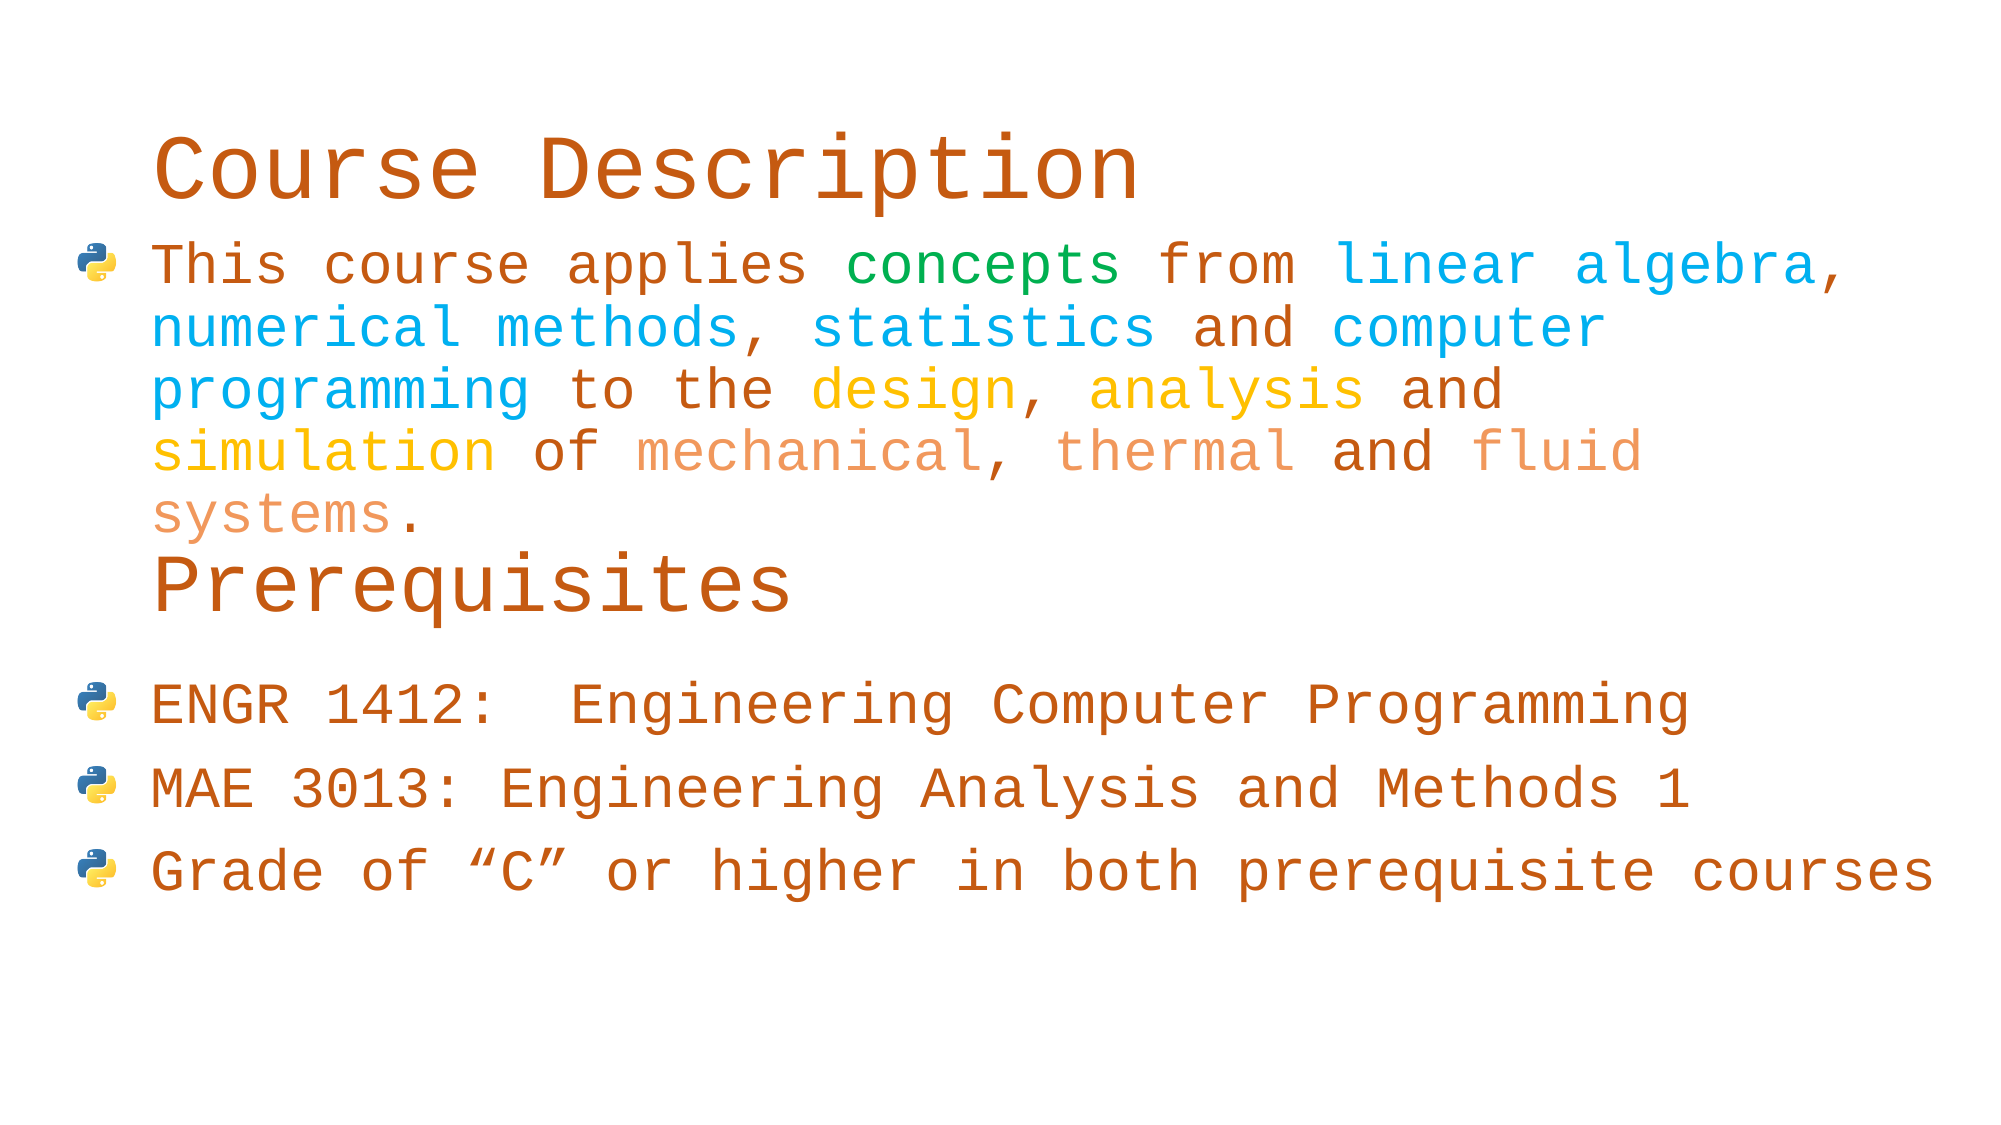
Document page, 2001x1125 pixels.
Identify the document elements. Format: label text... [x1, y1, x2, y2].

text_box Prerequisites [137, 532, 1863, 637]
list This course applies concepts from linear algebra, numerical methods, statistics and computer programming to the design, analysis and simulation of mechanical, thermal and fluid systems. [60, 226, 1897, 556]
text_box ENGR 1412: Engineering Computer Programming MAE 3013: Engineering Analysis and Methods 1 Grade of “C” or higher in both prerequisite courses [60, 665, 1954, 1040]
picture [75, 847, 118, 889]
title Course Description [137, 59, 1863, 278]
picture [75, 680, 118, 722]
picture [75, 764, 118, 805]
picture [75, 241, 118, 283]
